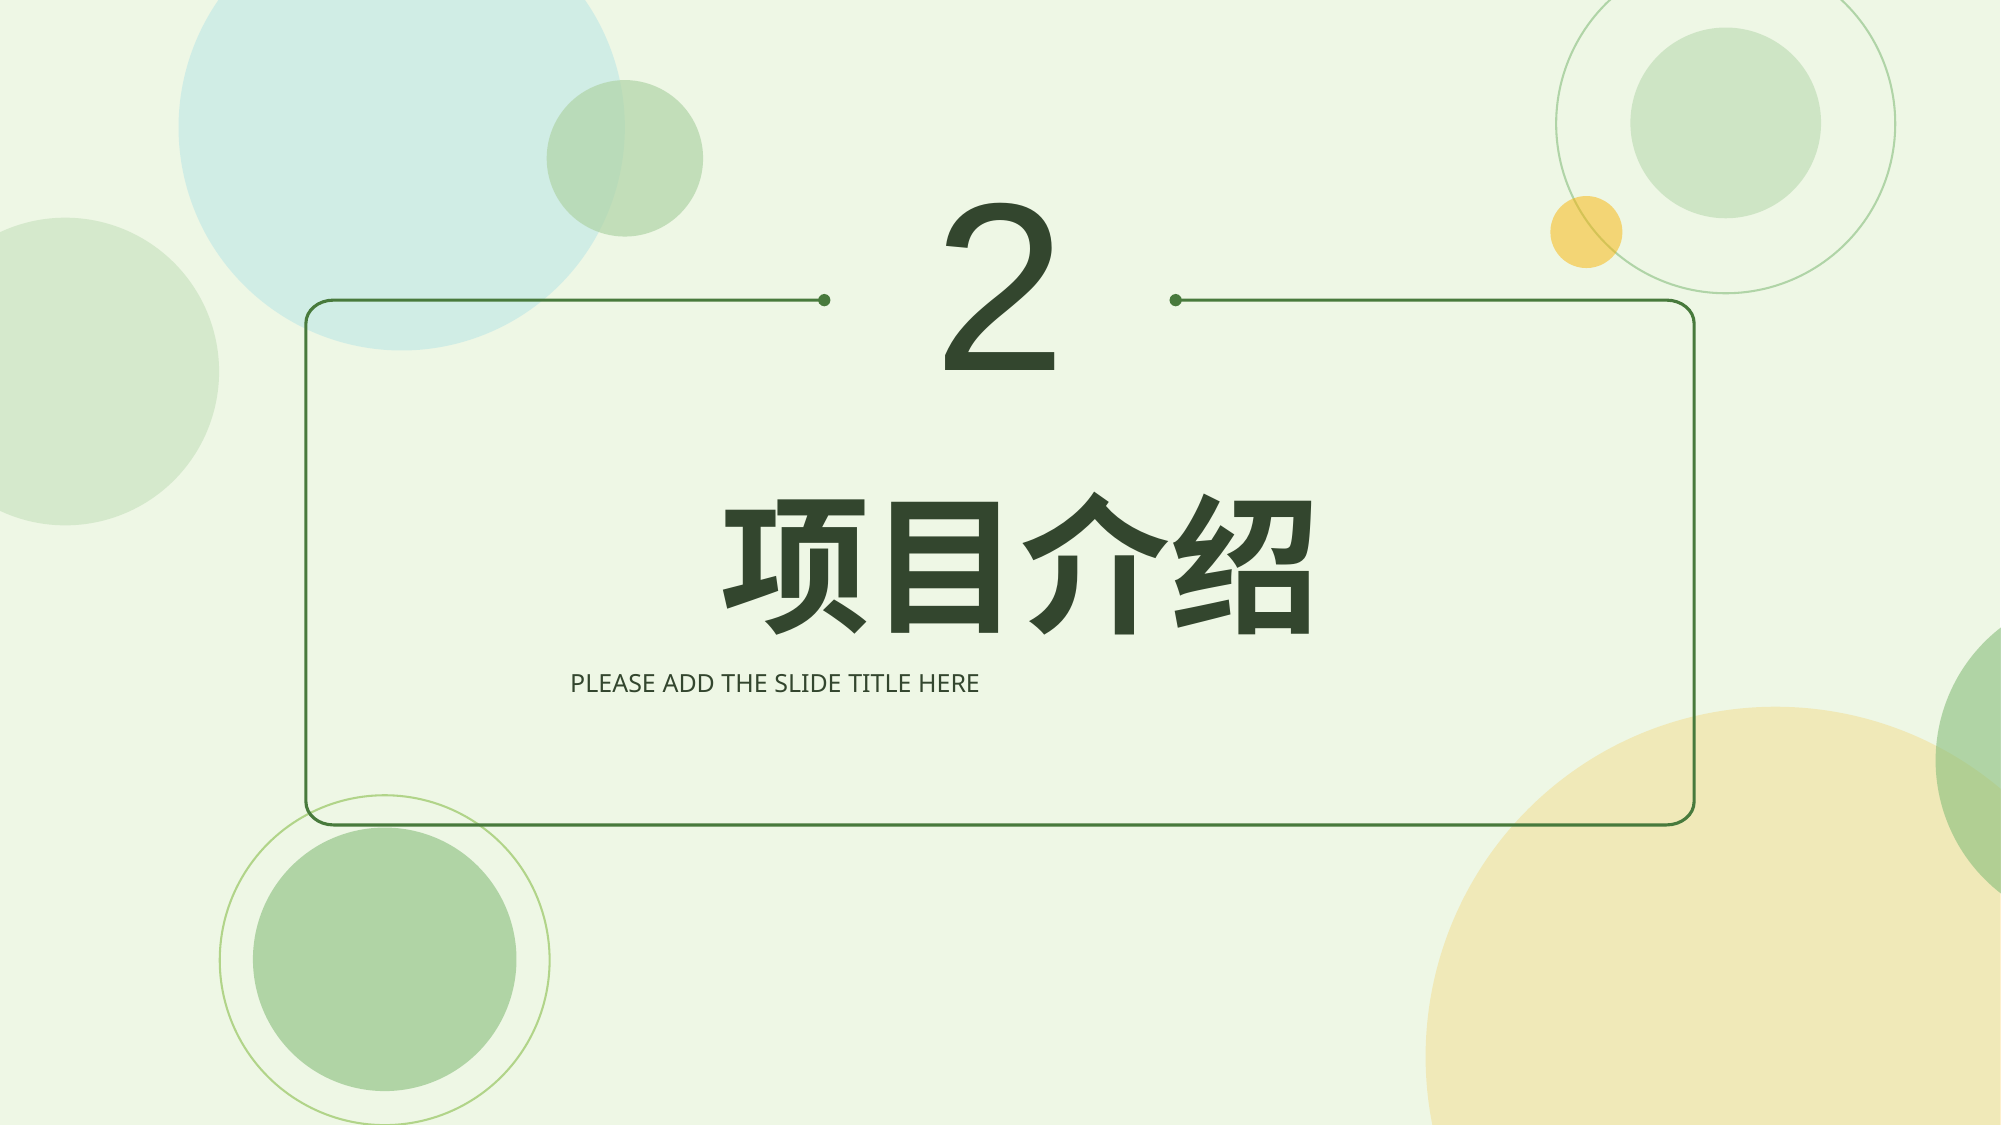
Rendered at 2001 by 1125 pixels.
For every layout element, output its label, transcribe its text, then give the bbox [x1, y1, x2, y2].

text_box [304, 293, 1696, 826]
text_box 2 [918, 123, 1082, 300]
text_box 项目介绍 [718, 453, 1322, 652]
text_box PLEASE ADD THE SLIDE TITLE HERE [570, 664, 1468, 698]
